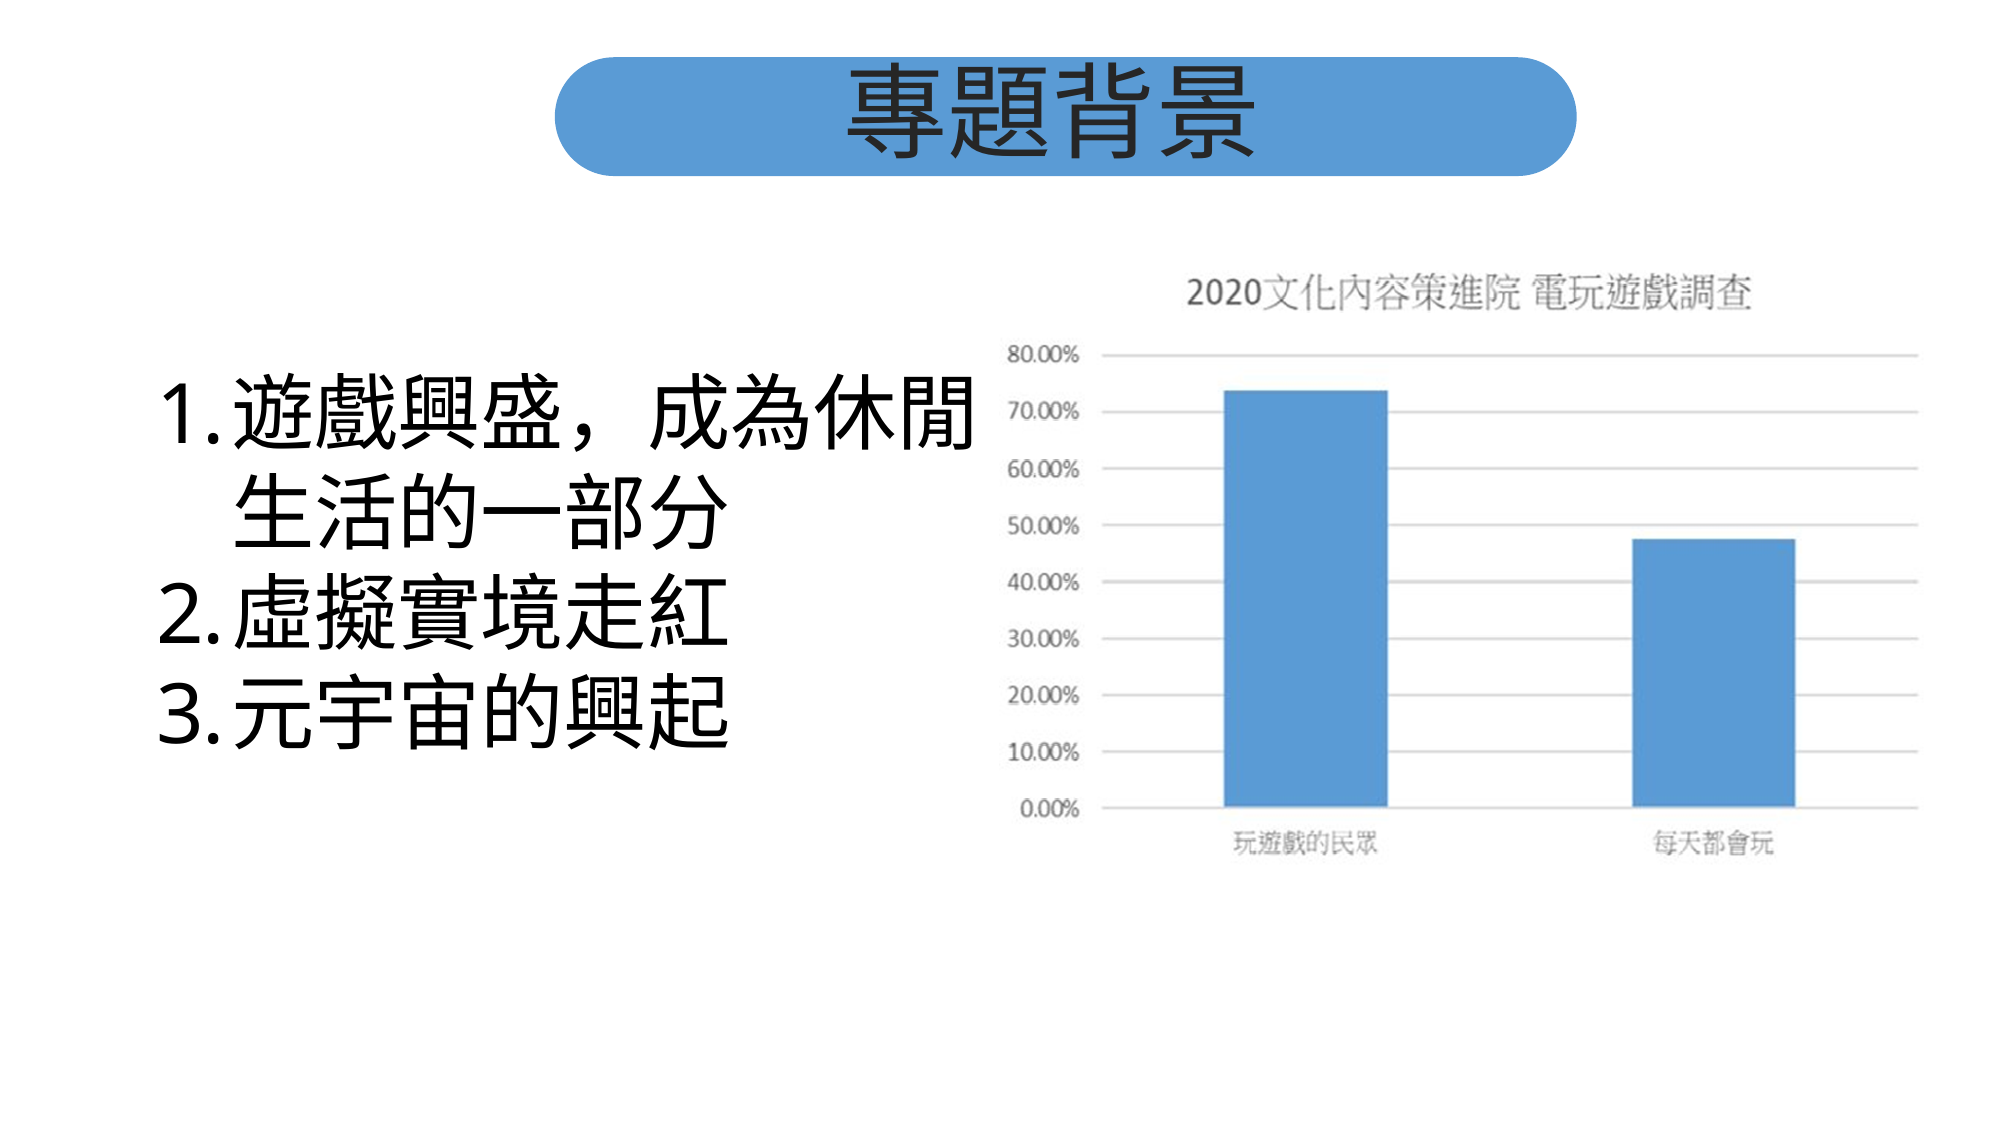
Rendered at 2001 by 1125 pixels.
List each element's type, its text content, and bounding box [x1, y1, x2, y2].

picture [999, 257, 1936, 868]
text_box 遊戲興盛，成為休閒生活的一部分 虛擬實境走紅 元宇宙的興起 [140, 345, 994, 776]
list 專題背景 [104, 57, 2000, 177]
